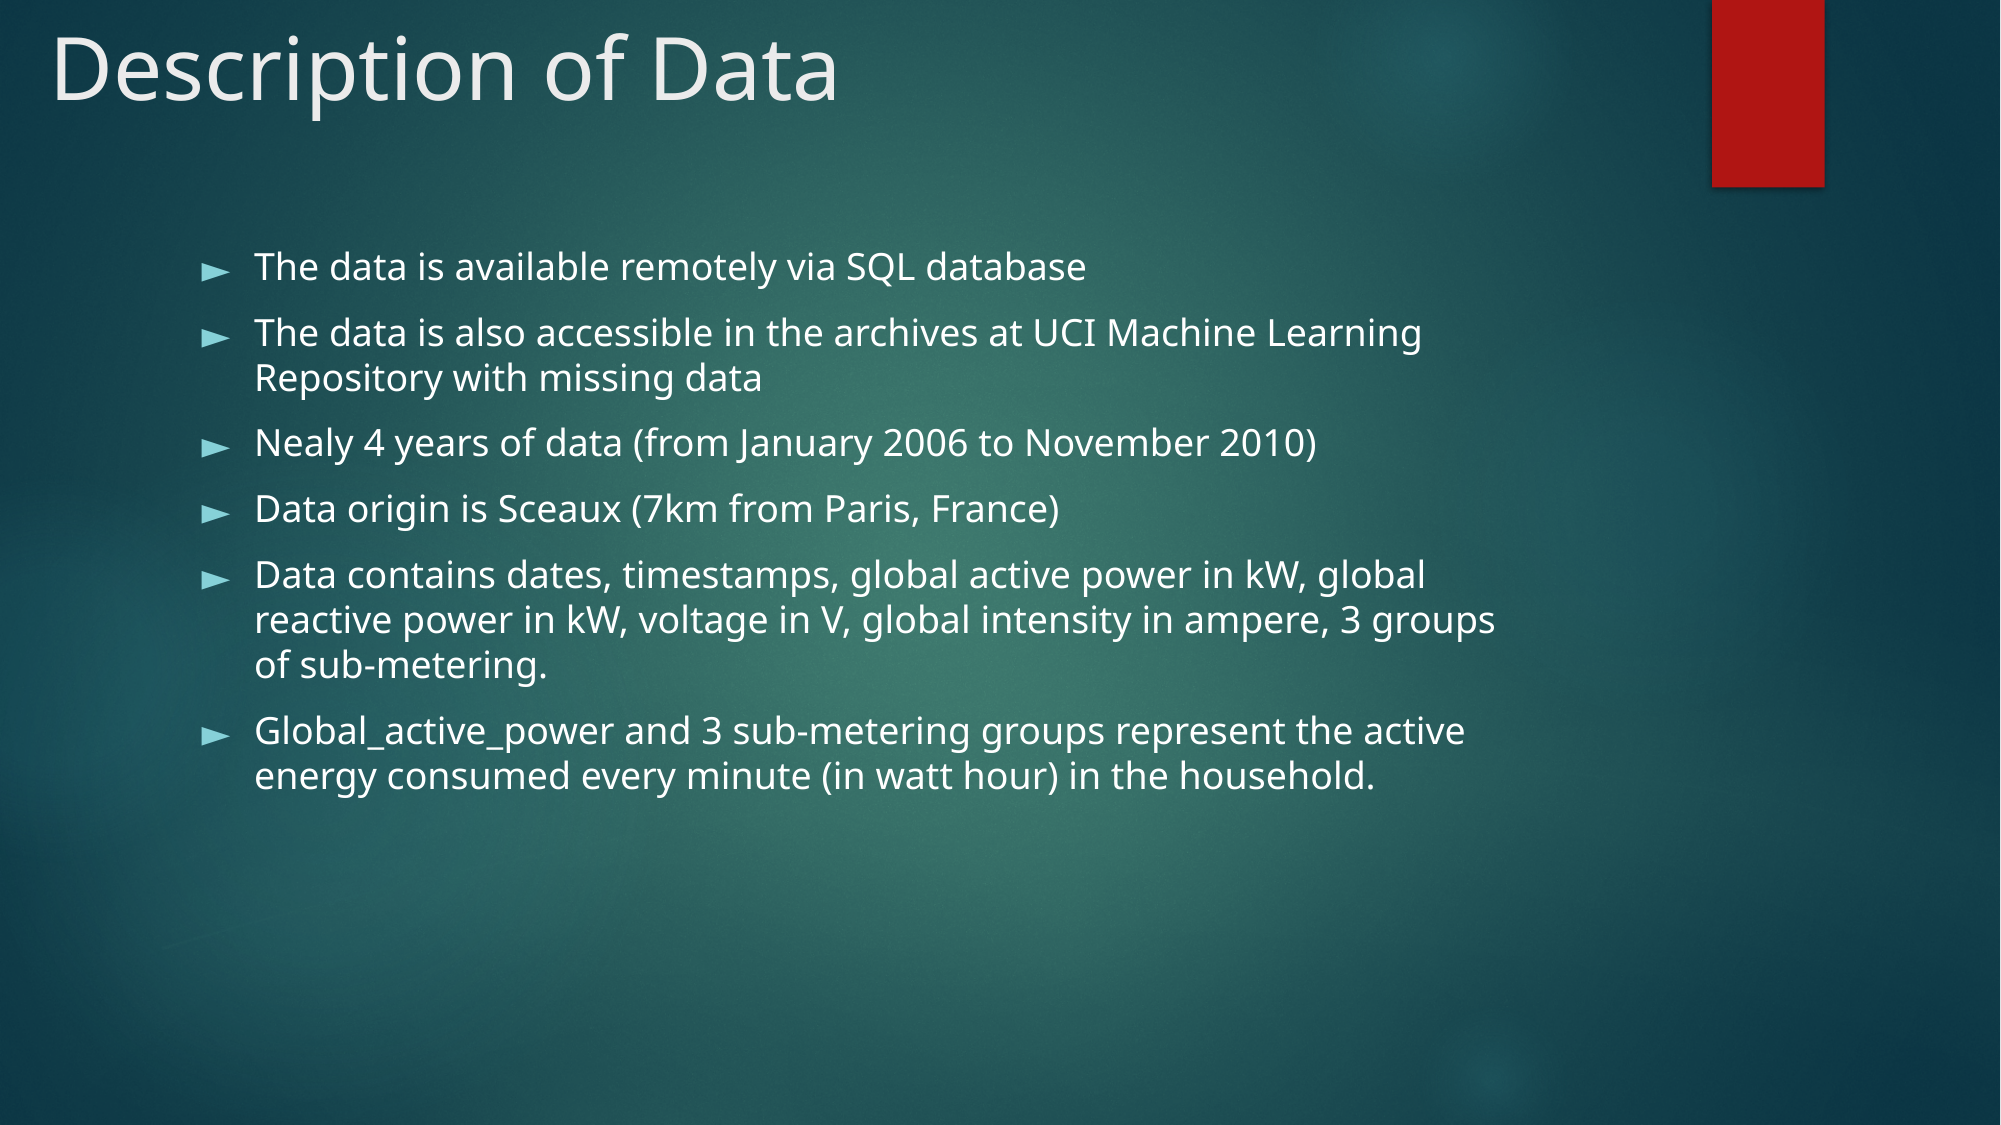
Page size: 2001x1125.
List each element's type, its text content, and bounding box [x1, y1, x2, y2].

list The data is available remotely via SQL database The data is also accessible in the archives at UCI Machine Learning Repository with missing data Nealy 4 years of data (from January 2006 to November 2010) Data origin is Sceaux (7km from Paris, France) Data contains dates, timestamps, global active power in kW, global reactive power in kW, voltage in V, global intensity in ampere, 3 groups of sub-metering. Global_active_power and 3 sub-metering groups represent the active energy consumed every minute (in watt hour) in the household. [164, 235, 1538, 924]
picture [0, 0, 2001, 1125]
title Description of Data [34, 5, 1833, 298]
